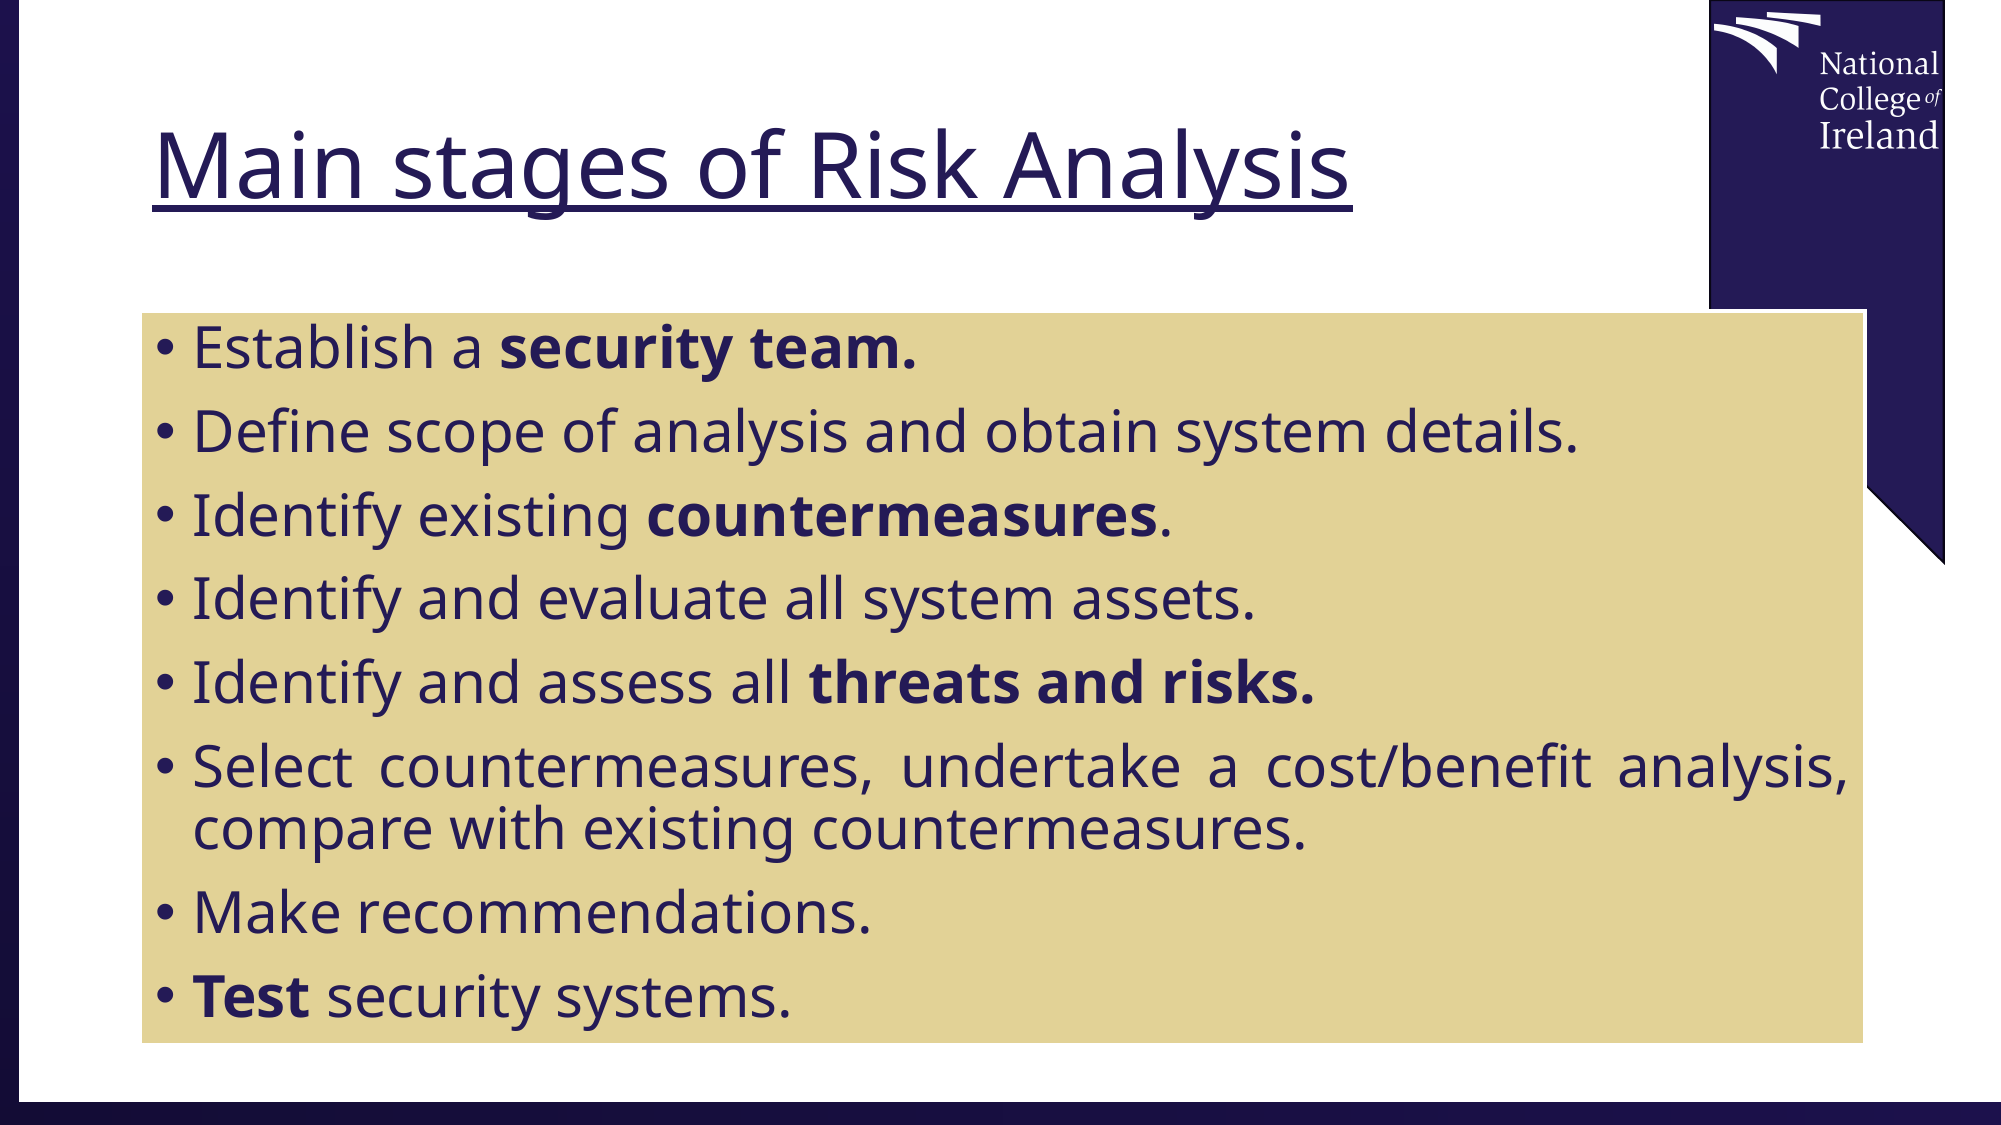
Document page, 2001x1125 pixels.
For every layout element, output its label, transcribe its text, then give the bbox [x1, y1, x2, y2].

title Main stages of Risk Analysis [137, 59, 1700, 278]
text_box Establish a security team. Define scope of analysis and obtain system details. Identify existing countermeasures. Identify and evaluate all system assets. Identify and assess all threats and risks. Select countermeasures, undertake a cost/benefit analysis, compare with existing countermeasures. Make recommendations. Test security systems. [139, 309, 1867, 1046]
picture [1714, 12, 1942, 149]
